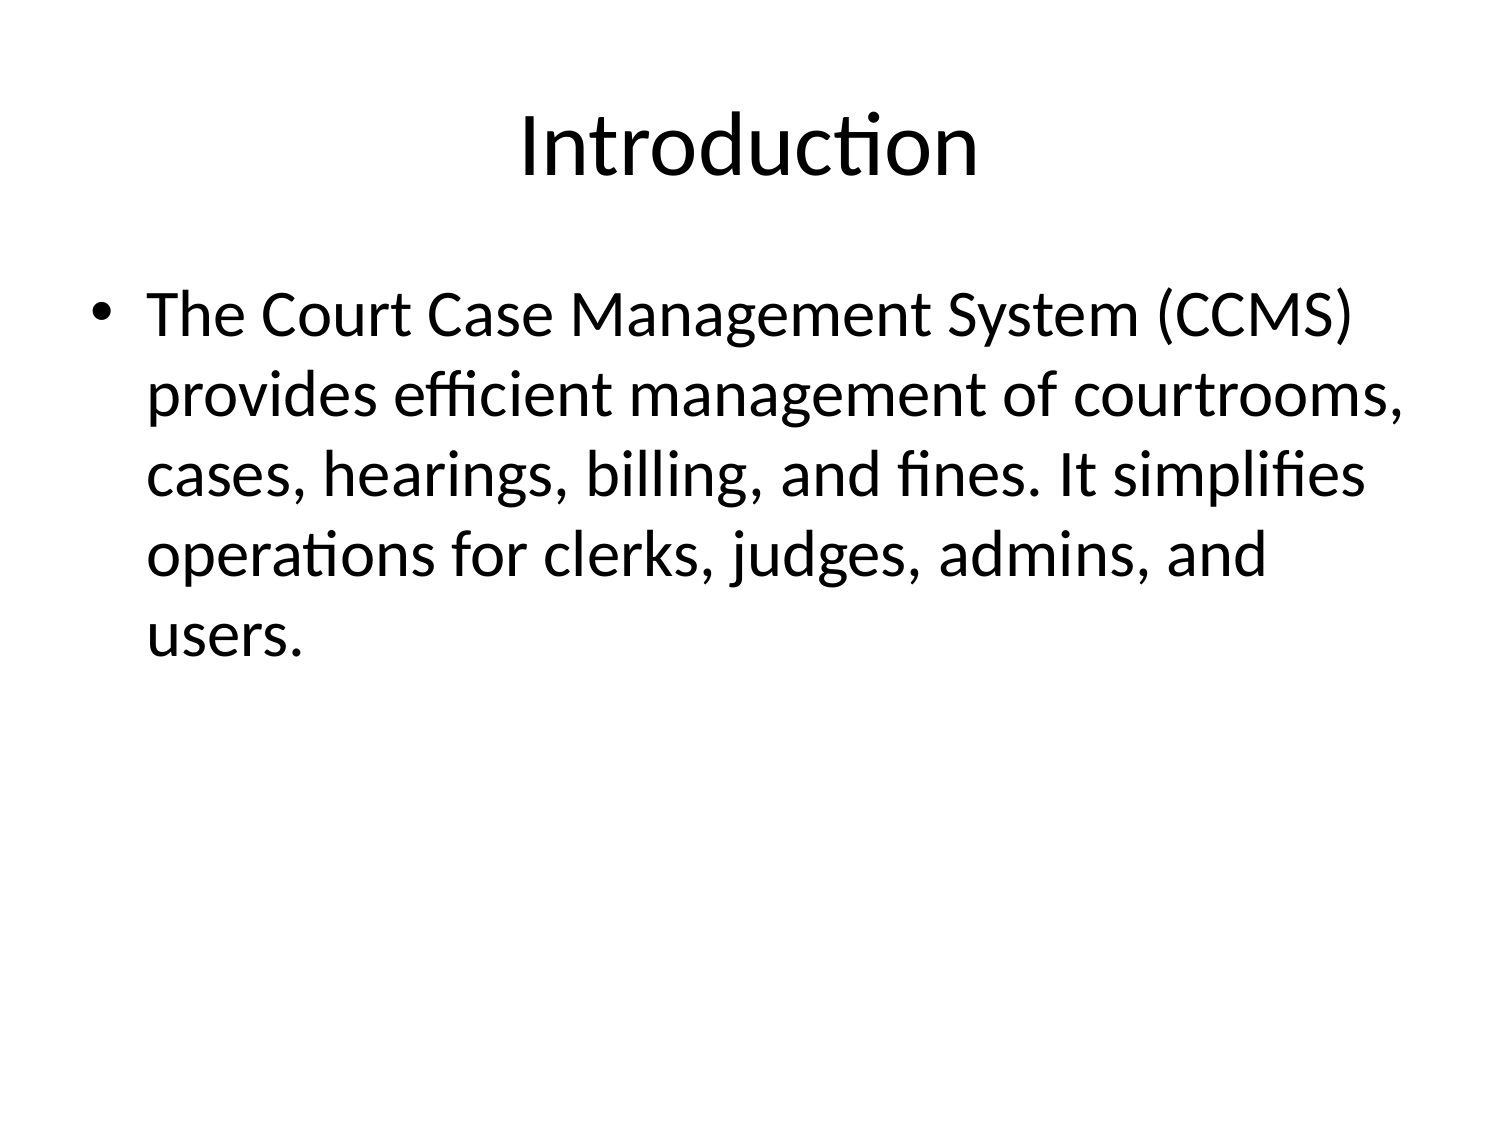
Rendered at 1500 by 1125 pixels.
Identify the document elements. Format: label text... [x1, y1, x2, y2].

list The Court Case Management System (CCMS) provides efficient management of courtrooms, cases, hearings, billing, and fines. It simplifies operations for clerks, judges, admins, and users. [75, 262, 1425, 1005]
title Introduction [75, 45, 1425, 233]
